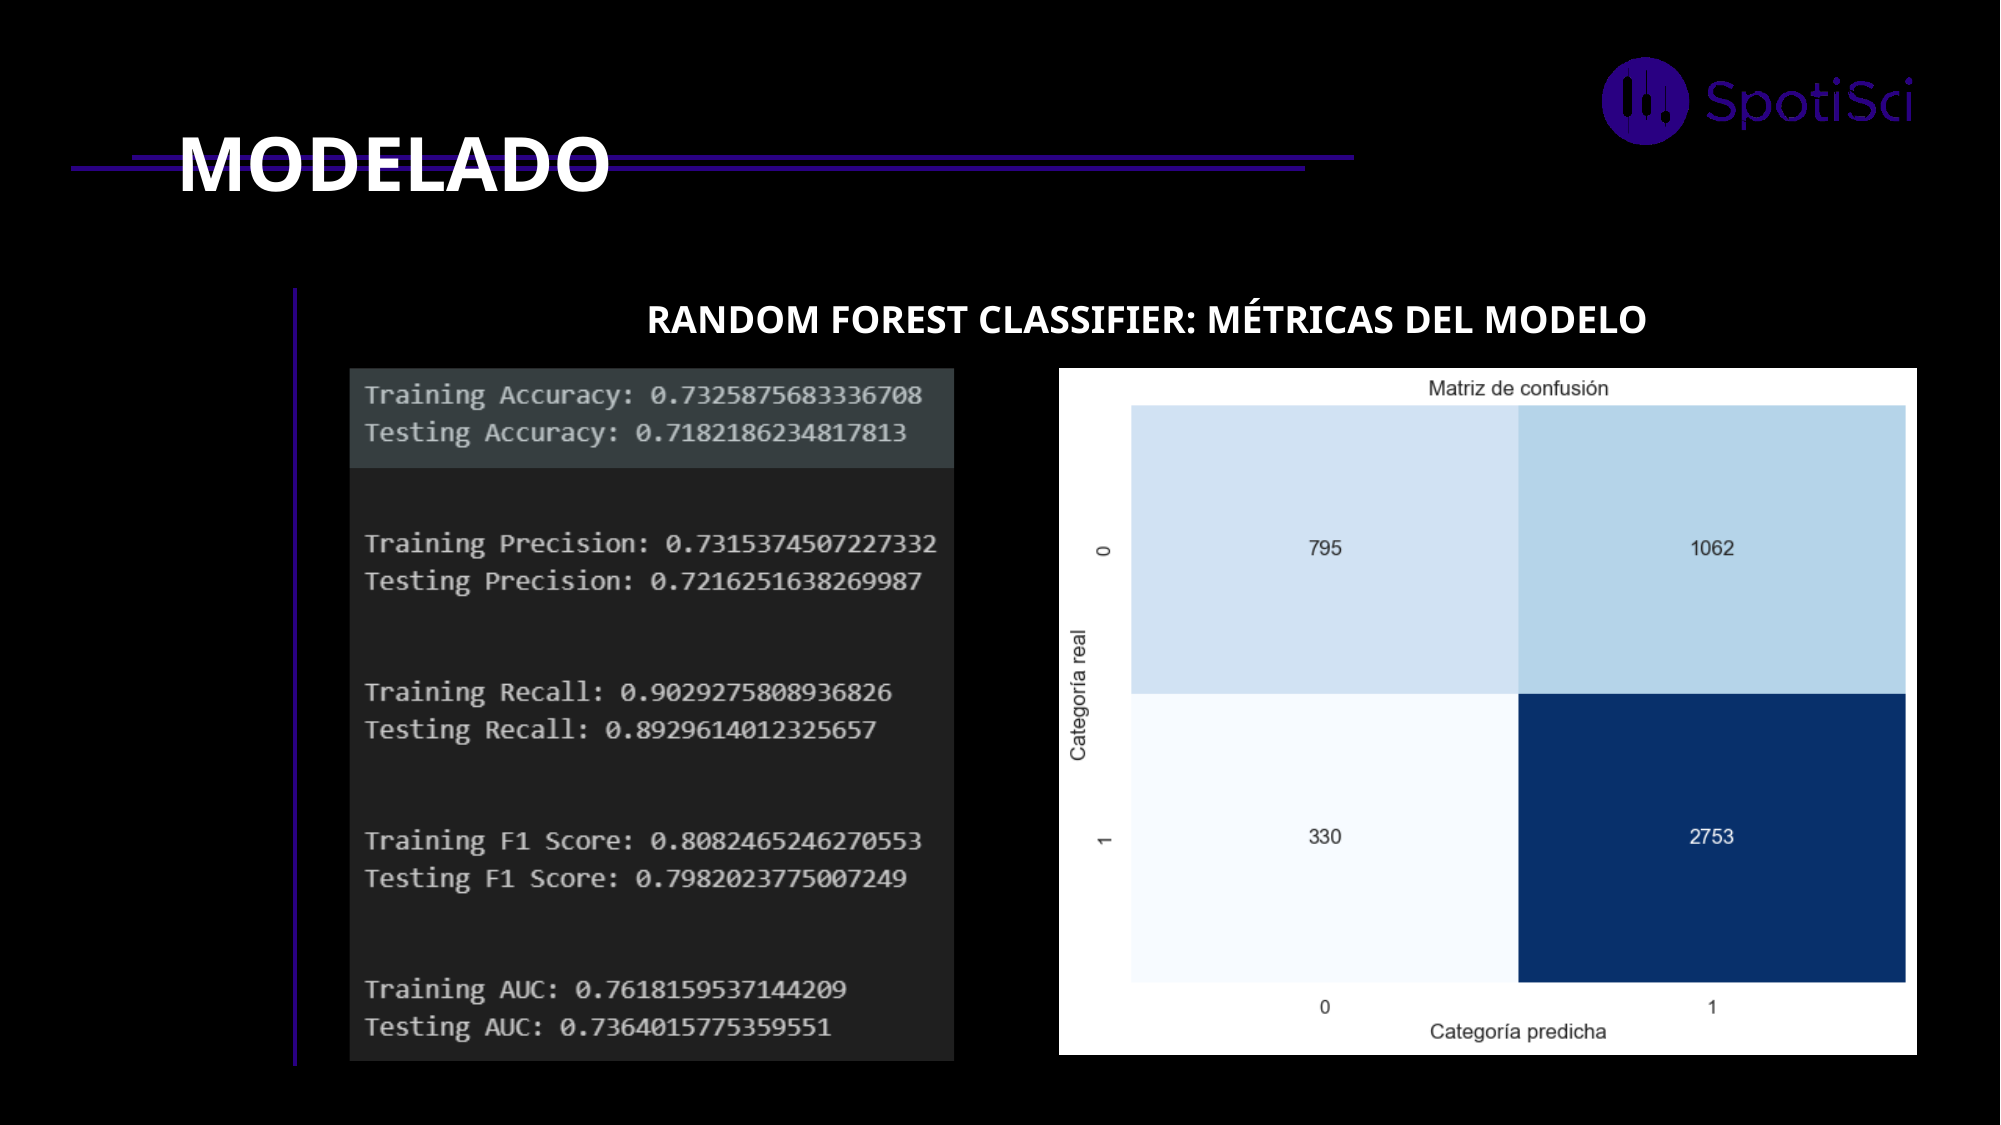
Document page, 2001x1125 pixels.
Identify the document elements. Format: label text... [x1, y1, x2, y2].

text_box RANDOM FOREST CLASSIFIER: MÉTRICAS DEL MODELO [631, 288, 1664, 348]
picture [1598, 52, 1917, 149]
text_box MODELADO [161, 158, 629, 168]
picture [349, 368, 955, 1061]
text_box MODELADO [161, 169, 629, 215]
text_box MODELADO [161, 109, 629, 157]
picture [1058, 368, 1917, 1055]
